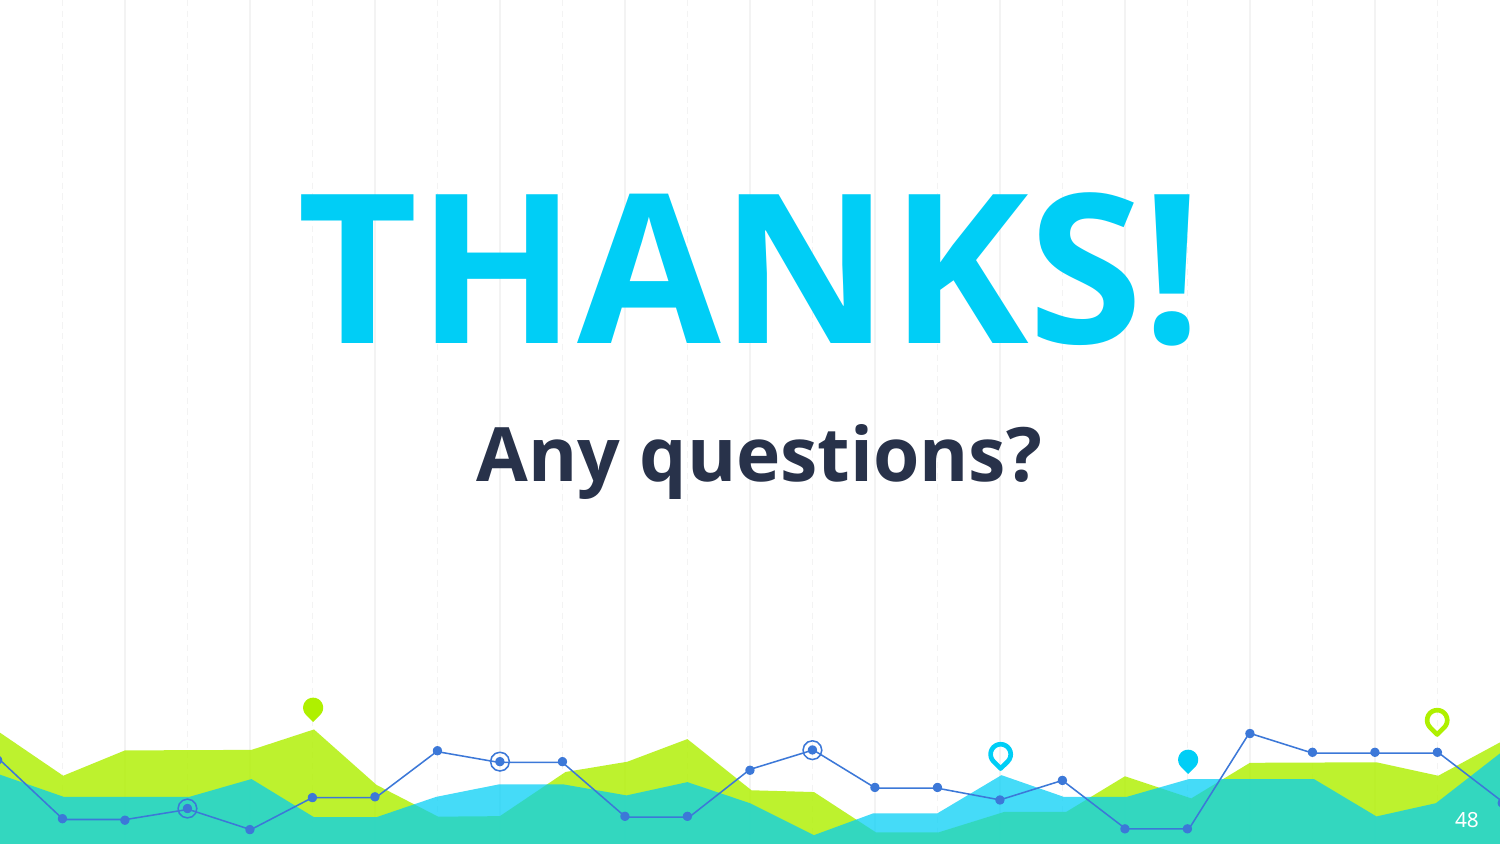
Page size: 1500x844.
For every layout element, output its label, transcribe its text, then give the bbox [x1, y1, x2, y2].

title THANKS! [209, 209, 1291, 391]
subtitle Any questions? [96, 391, 1423, 667]
slide_number 48 [1403, 791, 1494, 844]
